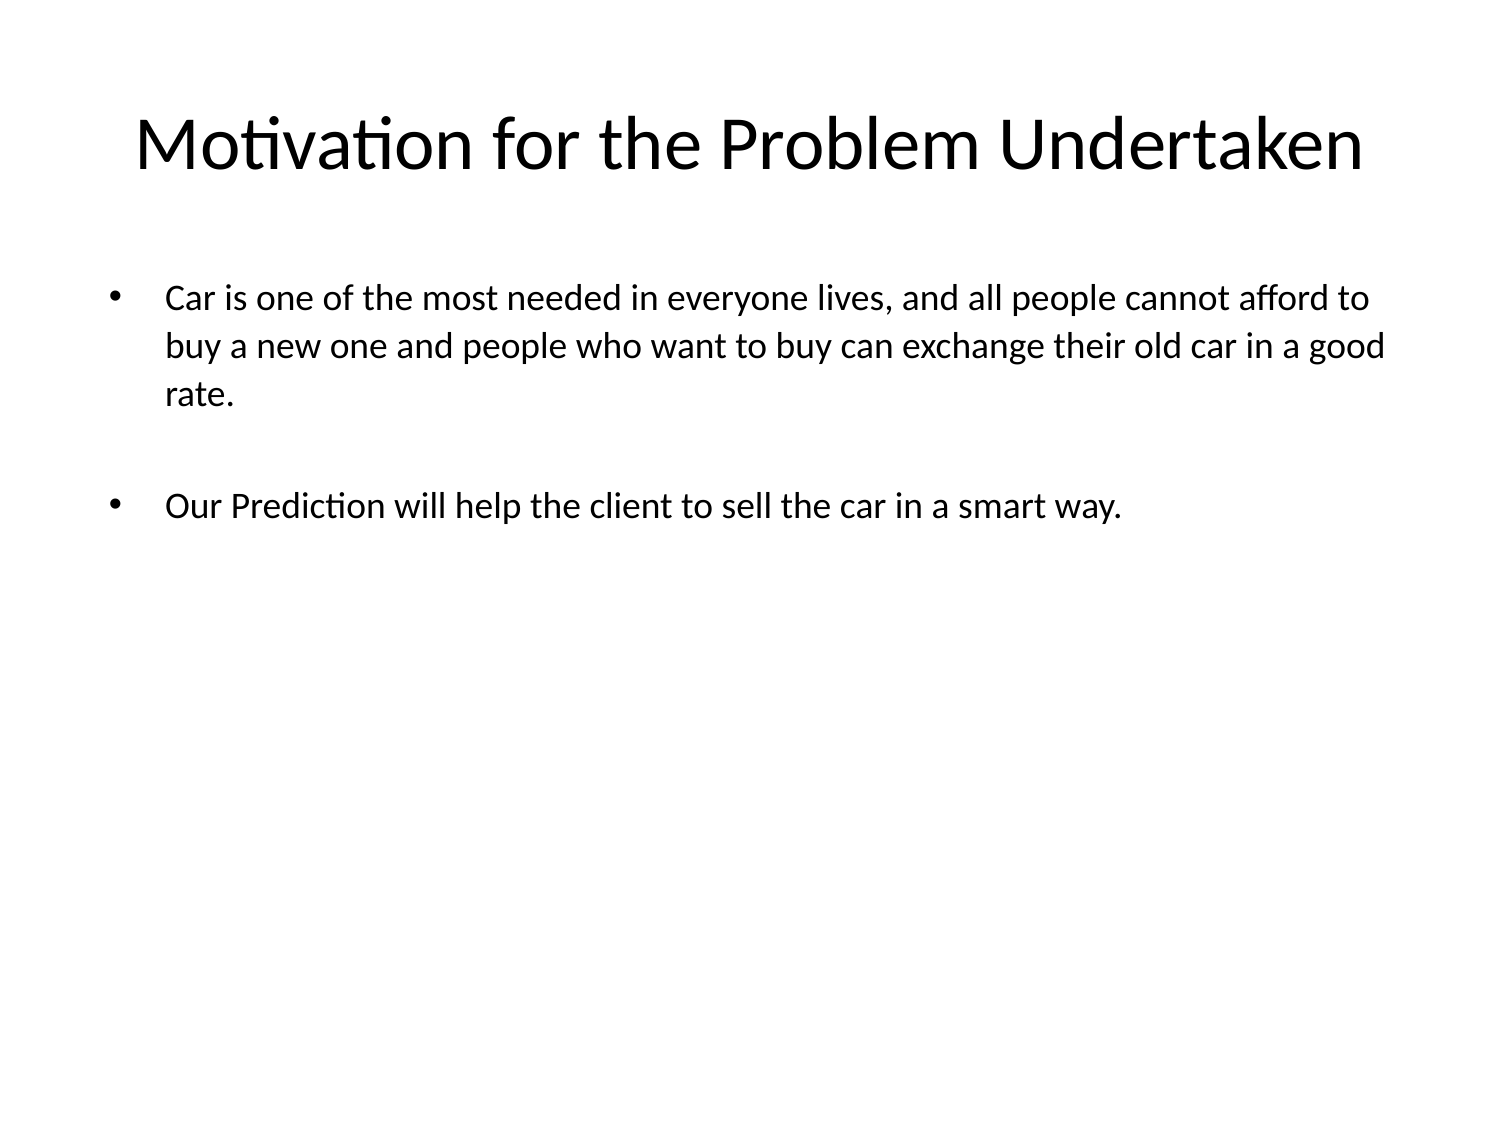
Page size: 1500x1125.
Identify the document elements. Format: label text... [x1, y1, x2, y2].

list Car is one of the most needed in everyone lives, and all people cannot afford to buy a new one and people who want to buy can exchange their old car in a good rate. Our Prediction will help the client to sell the car in a smart way. [75, 262, 1425, 638]
title Motivation for the Problem Undertaken [75, 45, 1425, 233]
